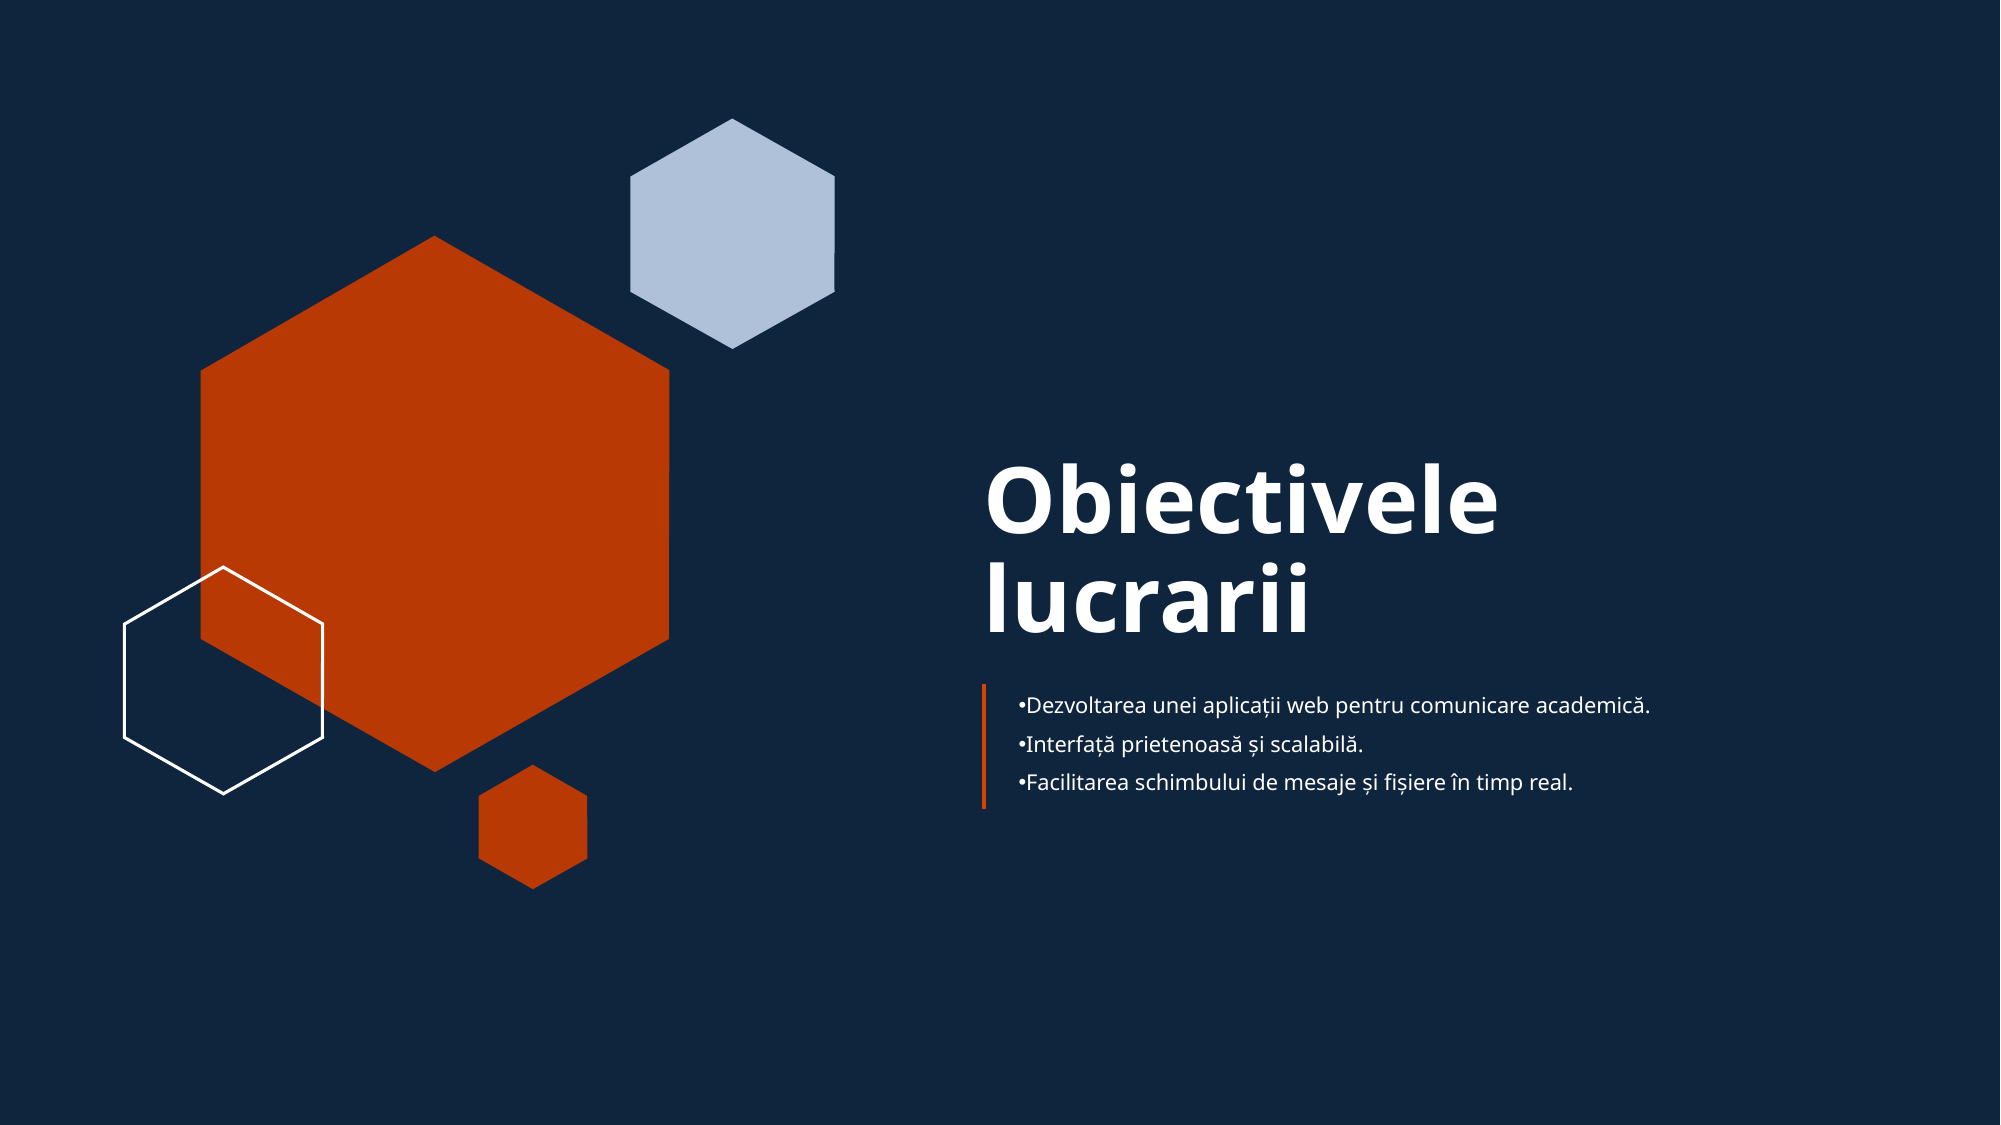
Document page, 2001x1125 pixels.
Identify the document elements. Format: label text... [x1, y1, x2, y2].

list Dezvoltarea unei aplicații web pentru comunicare academică. Interfață prietenoasă și scalabilă. Facilitarea schimbului de mesaje și fișiere în timp real. [1003, 684, 1809, 912]
title Obiectivele lucrarii [983, 120, 1809, 660]
